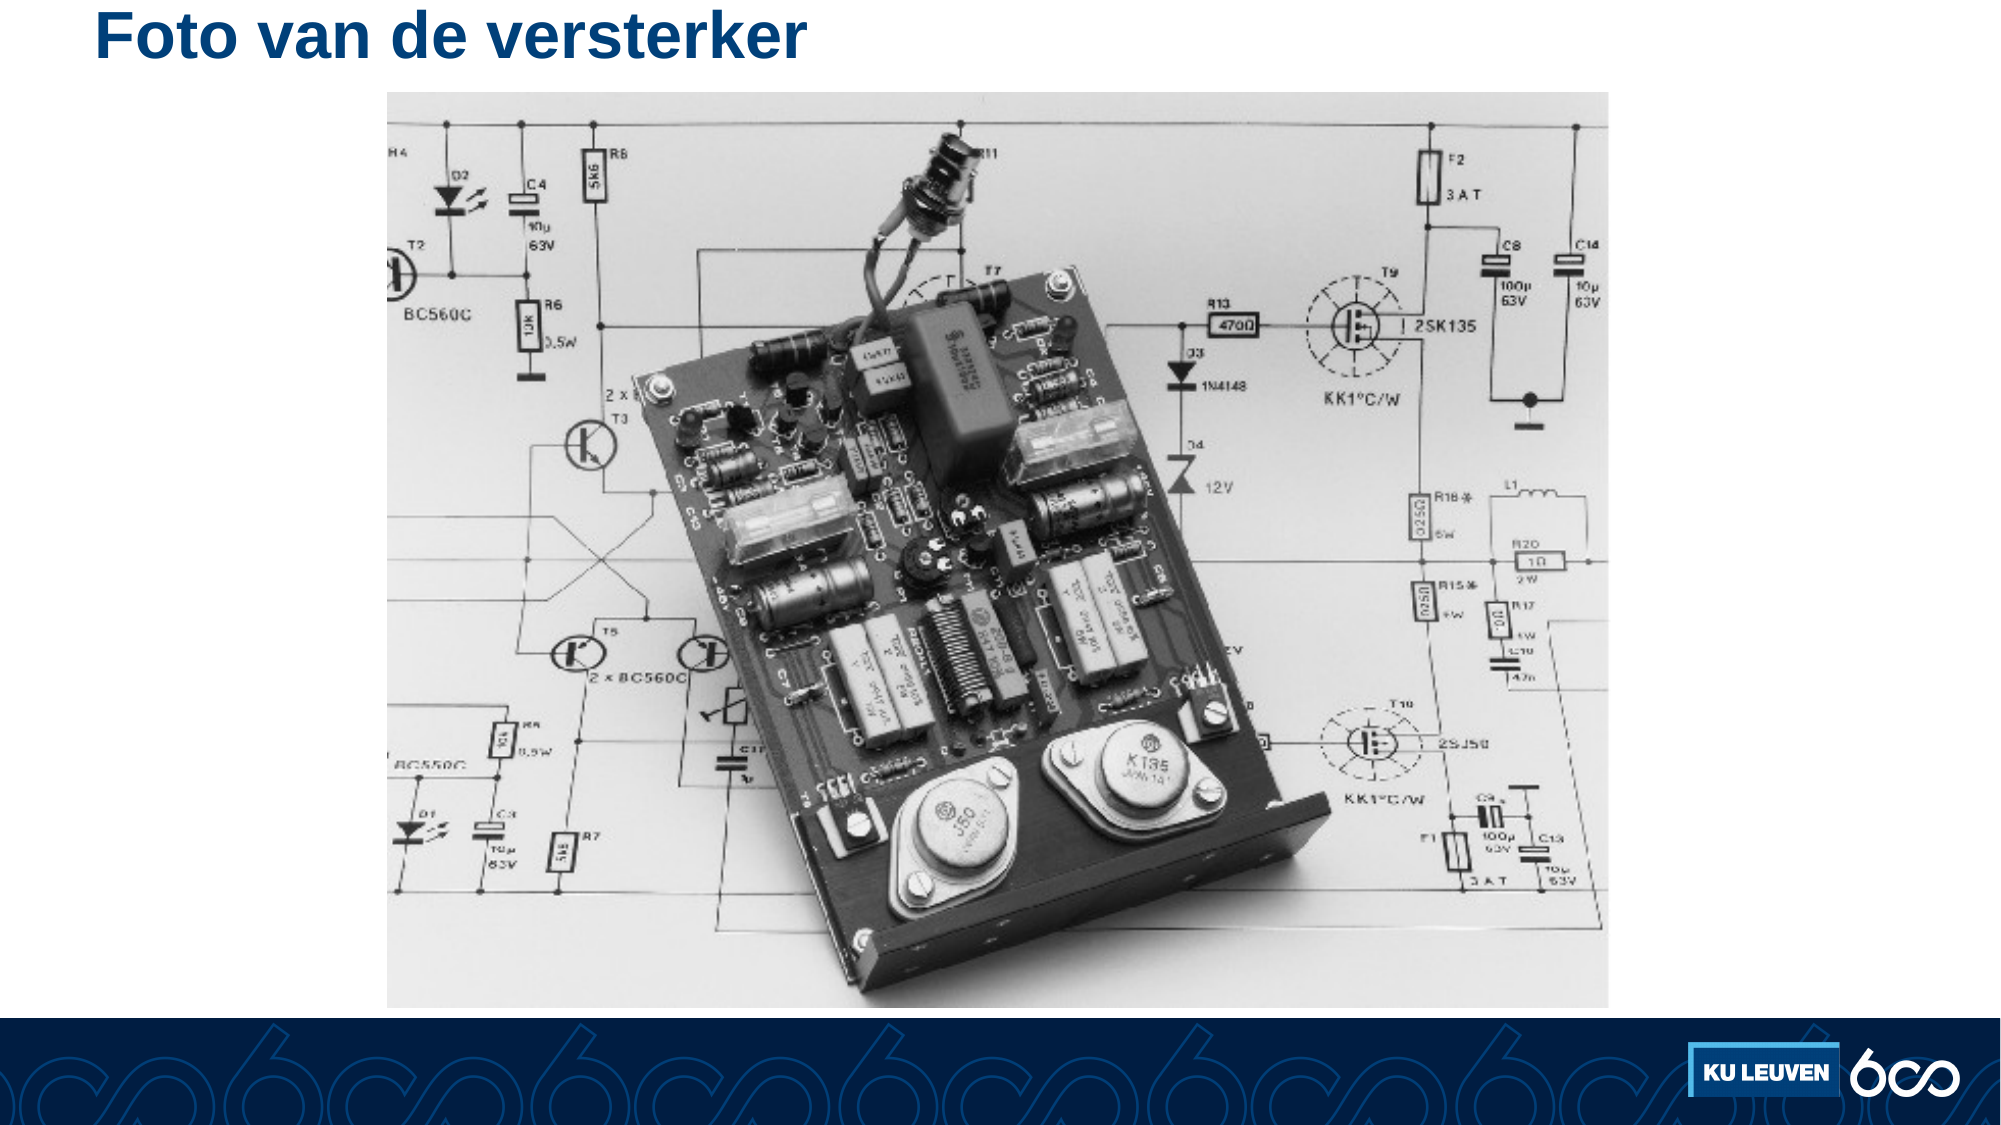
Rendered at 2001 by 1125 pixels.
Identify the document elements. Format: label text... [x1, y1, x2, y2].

title Foto van de versterker [94, 0, 1906, 108]
picture [0, 1018, 2001, 1125]
picture [387, 92, 1613, 1008]
